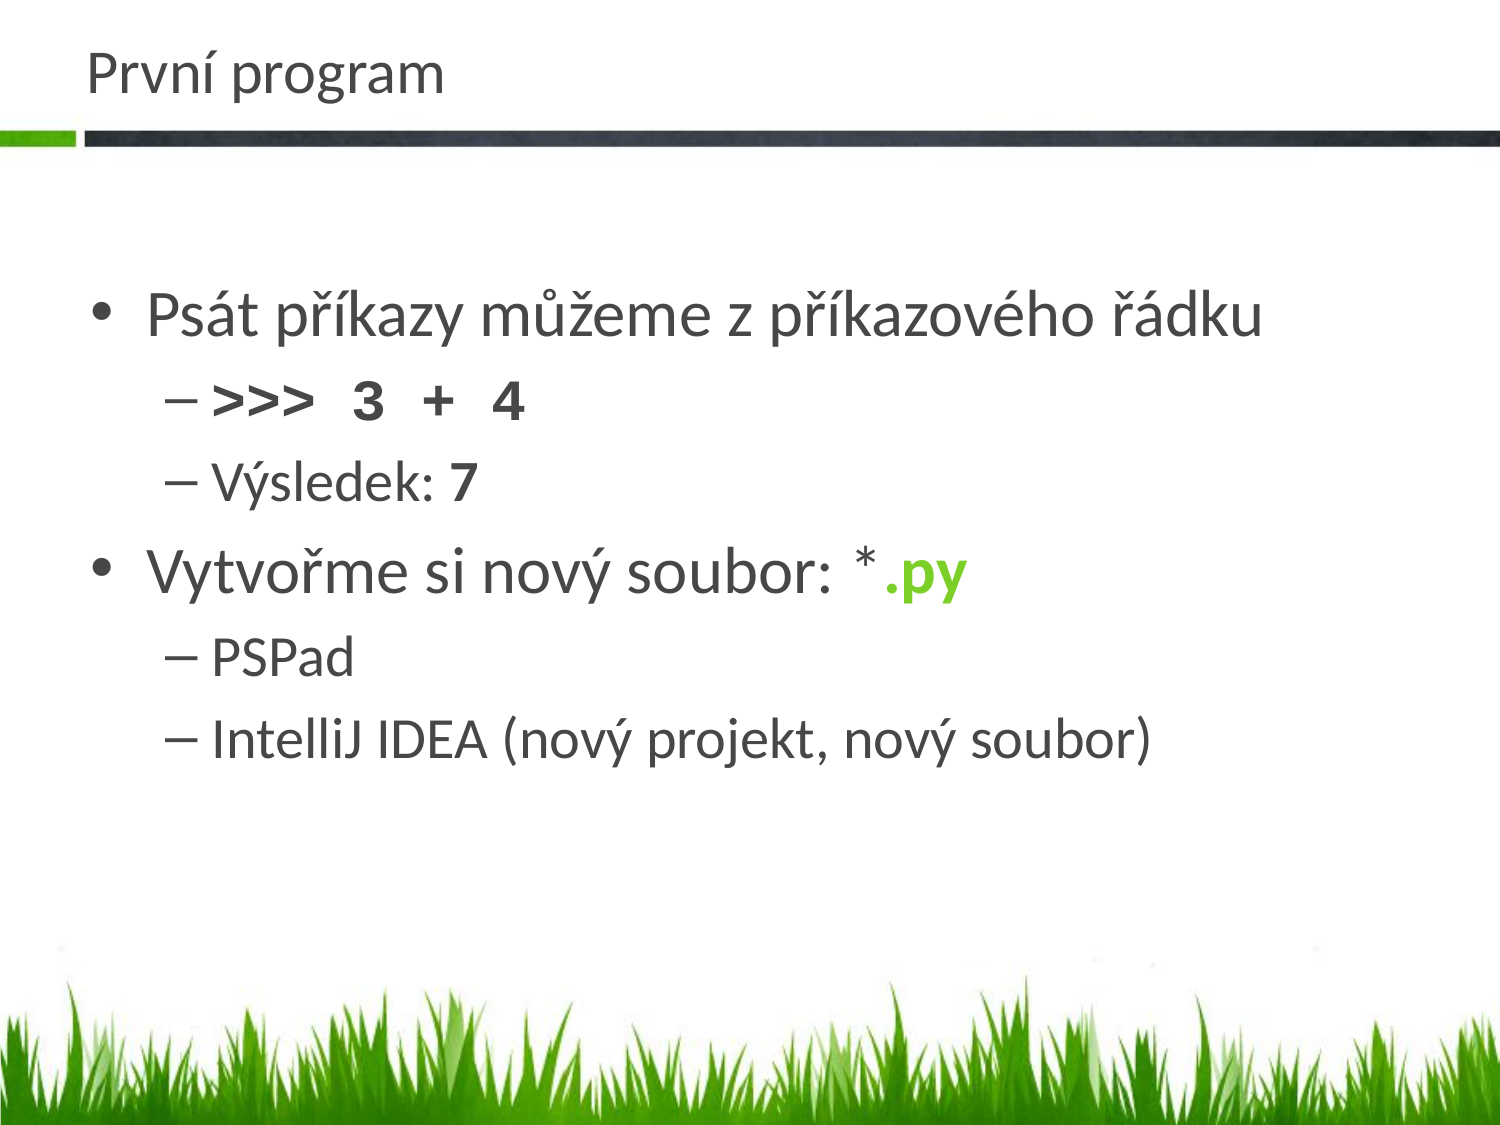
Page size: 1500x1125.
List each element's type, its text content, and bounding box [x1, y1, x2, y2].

list Psát příkazy můžeme z příkazového řádku >>> 3 + 4 Výsledek: 7 Vytvořme si nový soubor: *.py PSPad IntelliJ IDEA (nový projekt, nový soubor) [75, 262, 1425, 1005]
picture [0, 0, 1500, 1125]
title První program [71, 12, 1450, 125]
